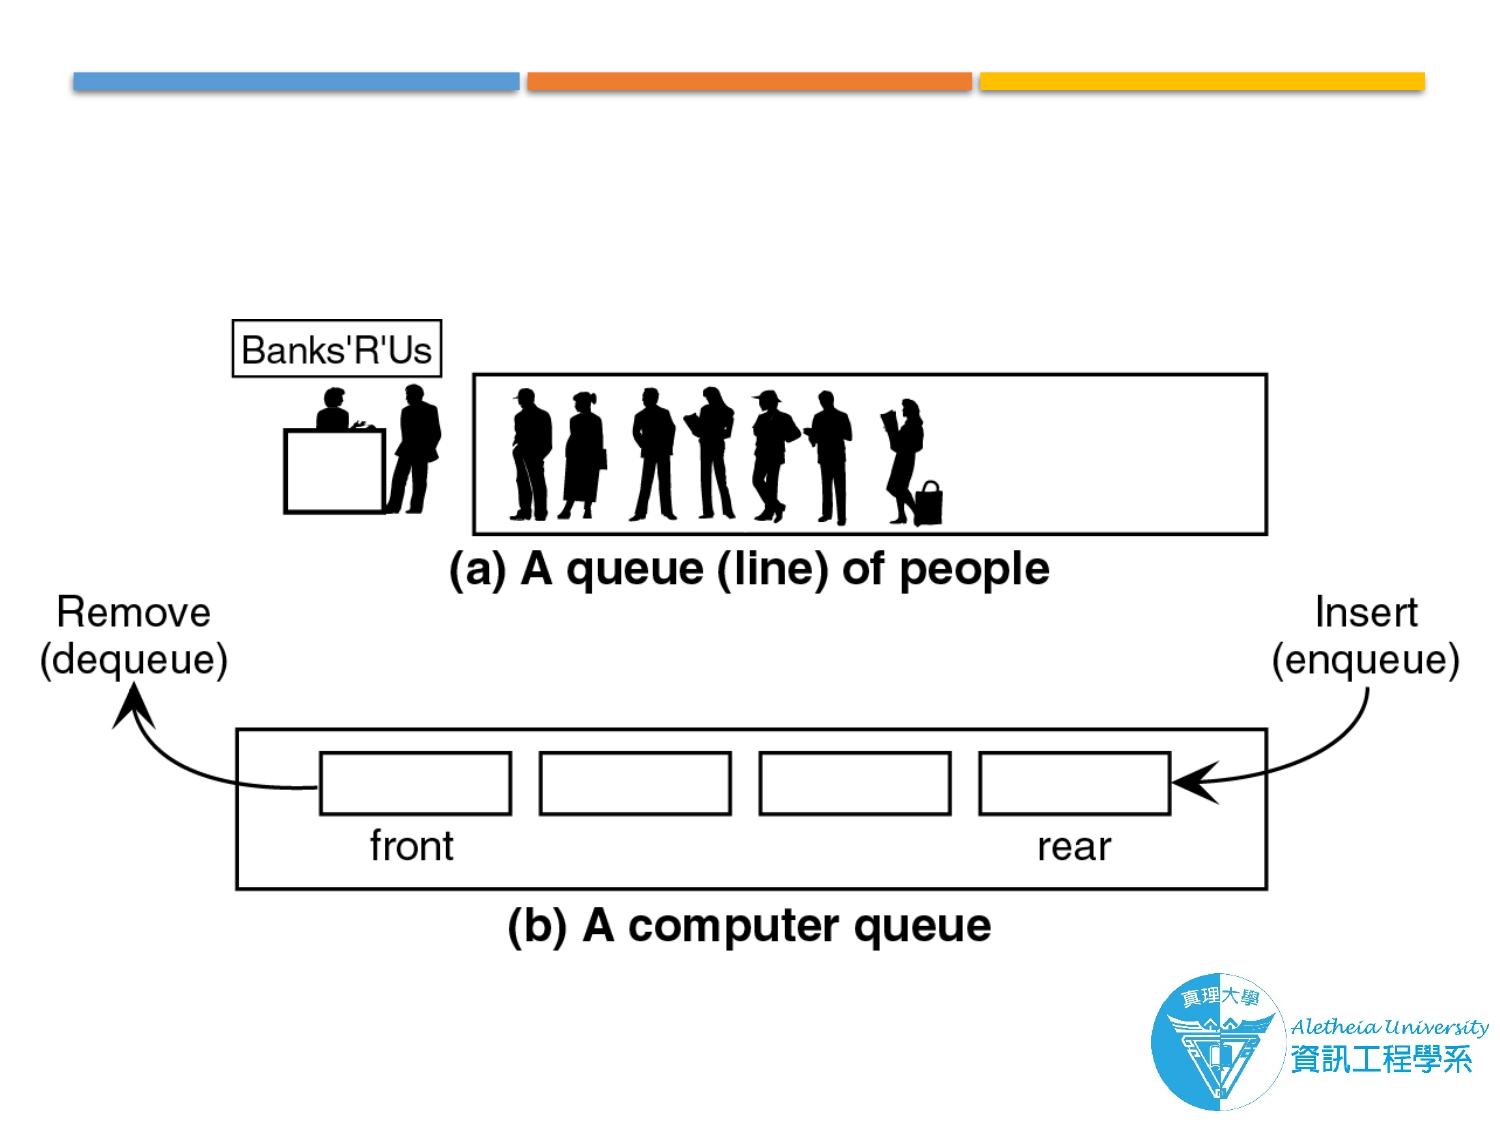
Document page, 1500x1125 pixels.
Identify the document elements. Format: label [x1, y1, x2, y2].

picture [37, 318, 1463, 953]
picture [1151, 973, 1489, 1111]
